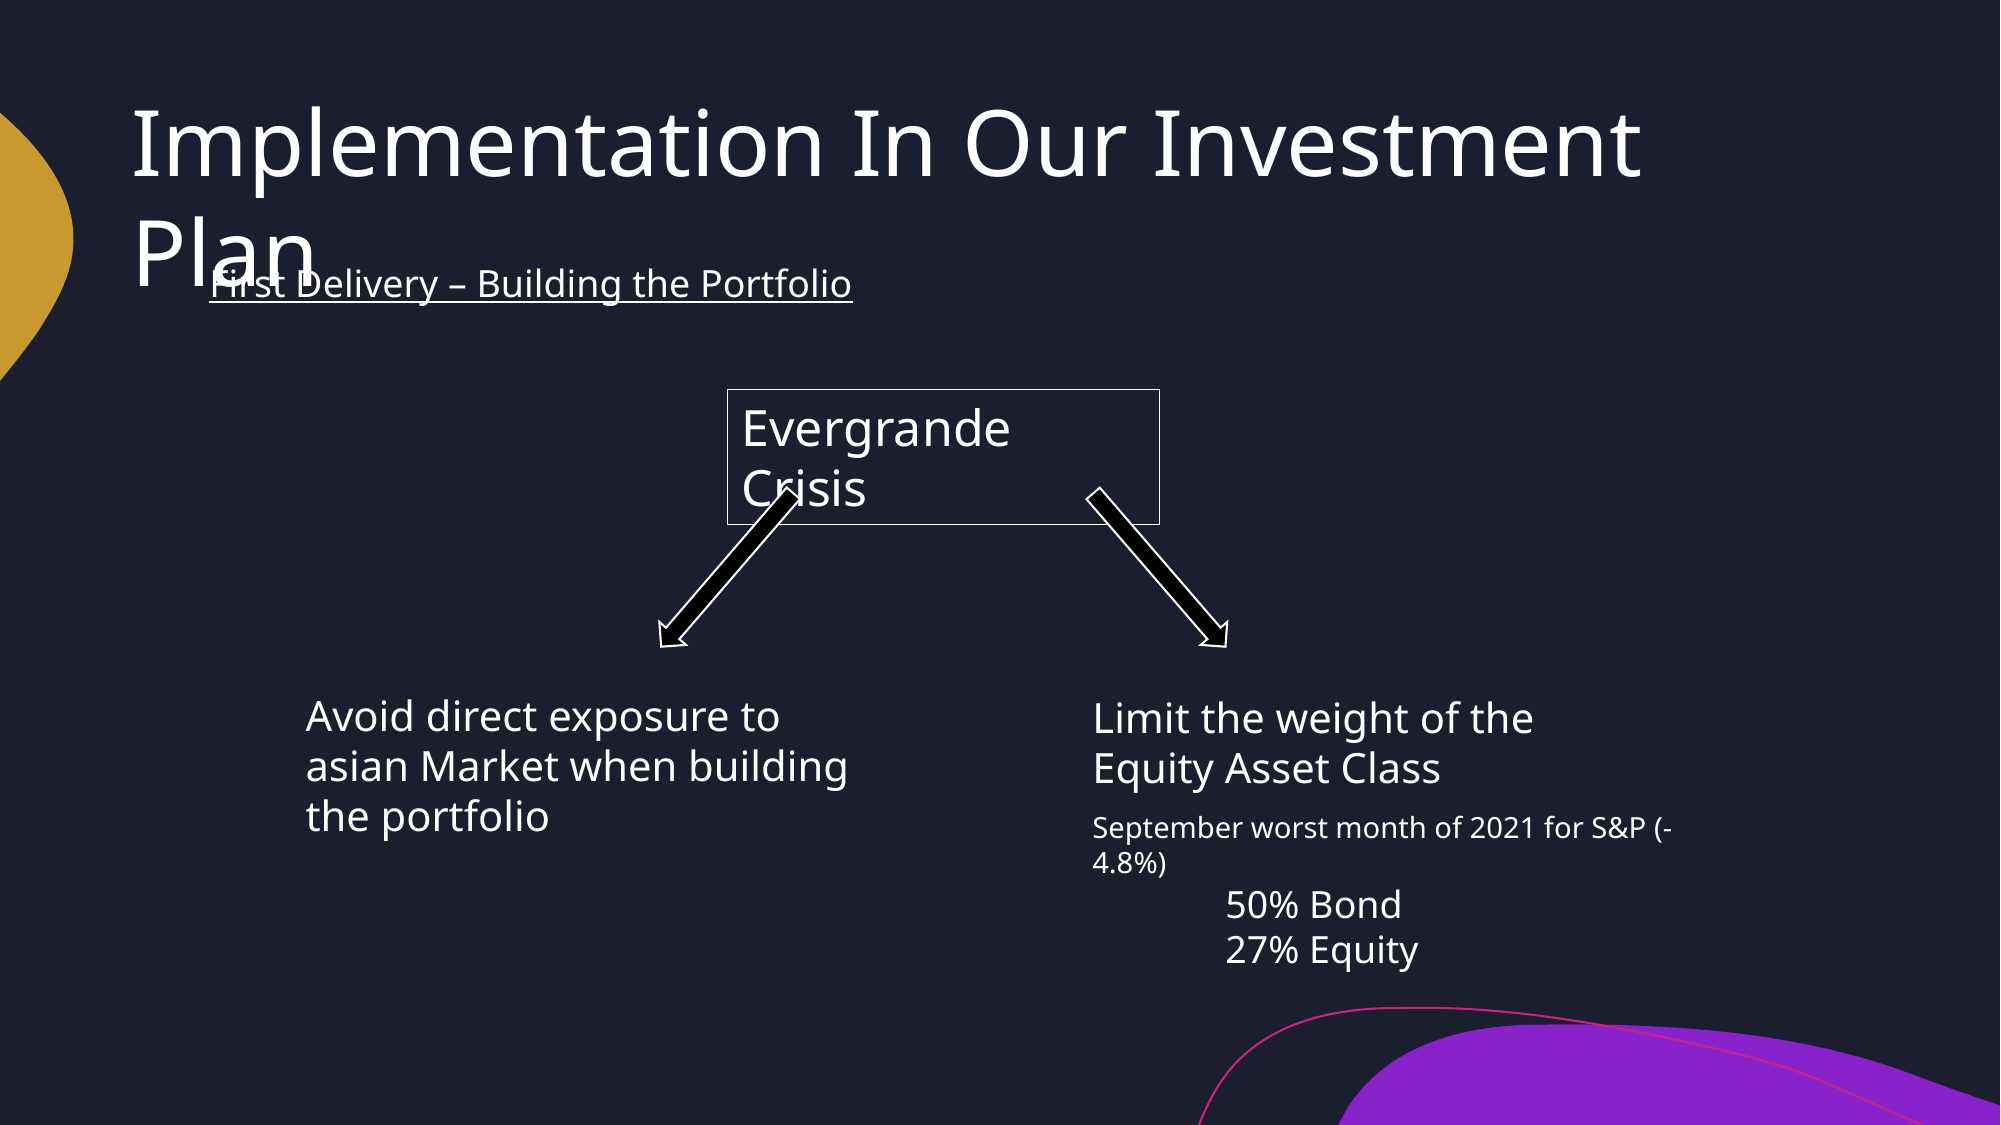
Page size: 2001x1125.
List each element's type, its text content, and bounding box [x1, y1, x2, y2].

text_box Avoid direct exposure to asian Market when building the portfolio [290, 682, 885, 848]
text_box September worst month of 2021 for S&P (-4.8%) [1077, 802, 1759, 888]
text_box Evergrande Crisis [727, 389, 1160, 525]
text_box First Delivery – Building the Portfolio [194, 252, 1291, 313]
text_box Limit the weight of the Equity Asset Class [1077, 684, 1589, 799]
text_box [1085, 486, 1229, 648]
text_box Implementation In Our Investment Plan [117, 77, 1759, 313]
text_box 50% Bond 27% Equity [1210, 873, 1759, 979]
text_box [658, 486, 802, 648]
